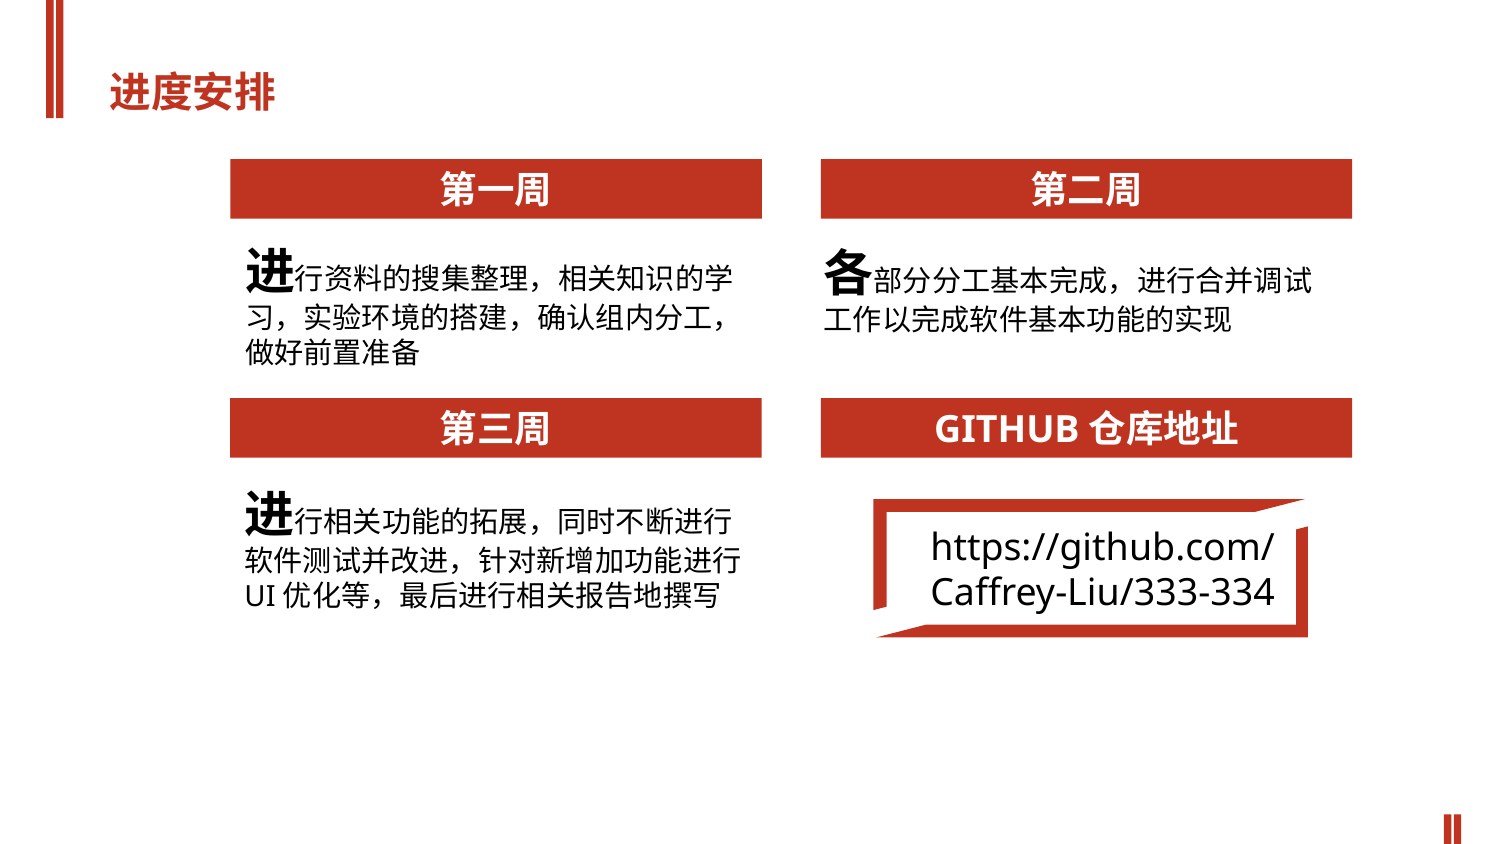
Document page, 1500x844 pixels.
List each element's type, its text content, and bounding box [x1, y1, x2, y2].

text_box [874, 524, 1310, 640]
text_box 进度安排 [94, 58, 292, 124]
text_box 第三周 [230, 398, 762, 458]
text_box 进行相关功能的拓展，同时不断进行软件测试并改进，针对新增加功能进行UI优化等，最后进行相关报告地撰写 [229, 474, 762, 620]
text_box 第一周 [230, 159, 762, 219]
text_box 第二周 [820, 159, 1353, 219]
text_box 各部分分工基本完成，进行合并调试工作以完成软件基本功能的实现 [808, 233, 1341, 344]
text_box [871, 496, 1308, 613]
text_box https://github.com/ Caffrey-Liu/333-334 [900, 515, 1306, 620]
text_box GITHUB仓库地址 [820, 398, 1353, 458]
text_box 进行资料的搜集整理，相关知识的学习，实验环境的搭建，确认组内分工，做好前置准备 [230, 232, 762, 377]
